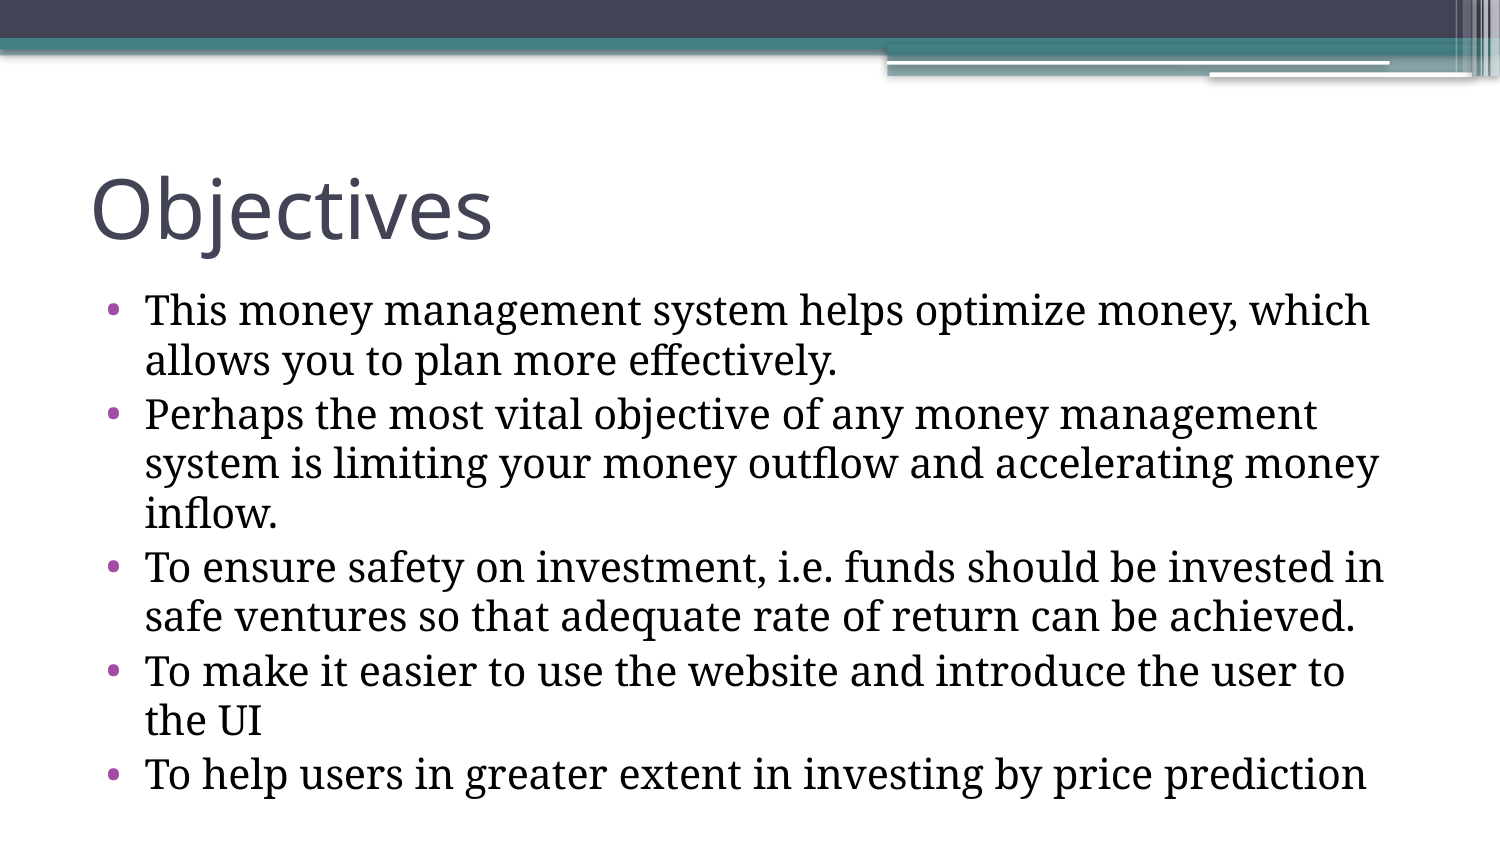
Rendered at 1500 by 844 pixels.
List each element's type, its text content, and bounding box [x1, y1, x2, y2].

list This money management system helps optimize money, which allows you to plan more effectively. Perhaps the most vital objective of any money management system is limiting your money outflow and accelerating money inflow. To ensure safety on investment, i.e. funds should be invested in safe ventures so that adequate rate of return can be achieved. To make it easier to use the website and introduce the user to the UI To help users in greater extent in investing by price prediction [75, 276, 1425, 809]
title Objectives [75, 140, 1425, 272]
